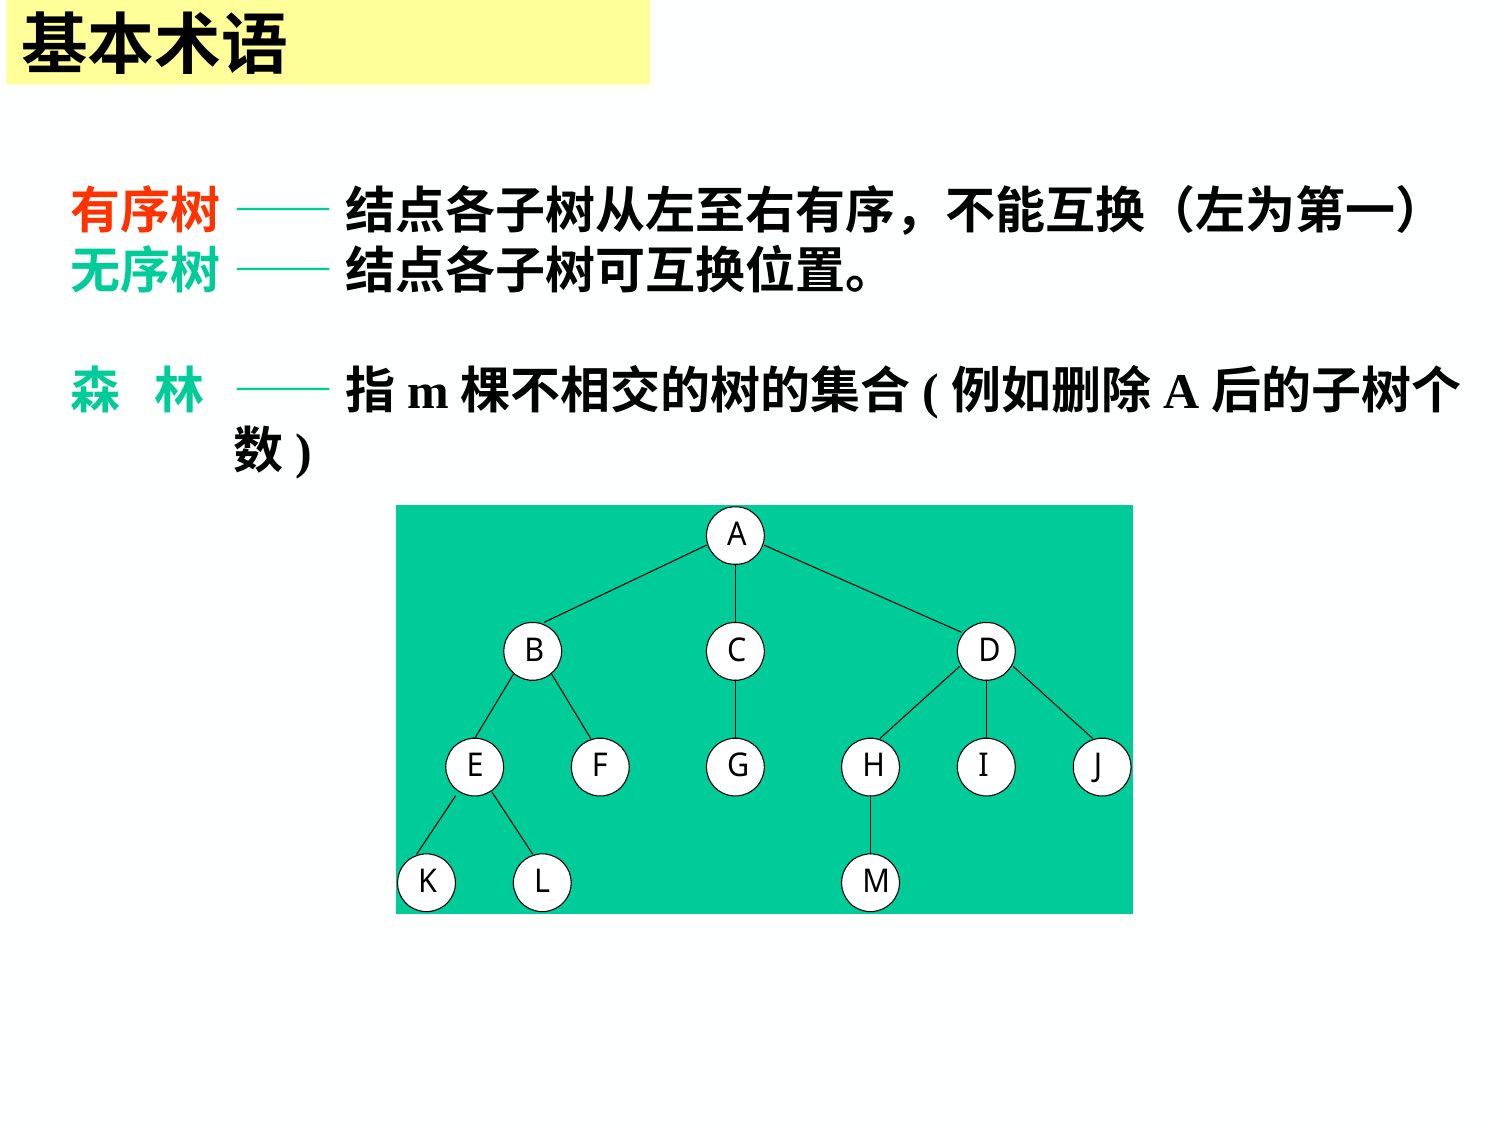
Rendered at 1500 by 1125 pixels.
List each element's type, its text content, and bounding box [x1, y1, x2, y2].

text_box 有序树 无序树 森 林 [55, 170, 218, 486]
text_box 基本术语 [6, 0, 650, 85]
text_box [395, 504, 1134, 914]
text_box ——结点各子树从左至右有序，不能互换（左为第一） ——结点各子树可互换位置。 ——指m棵不相交的树的集合(例如删除A后的子树个数) [218, 170, 1500, 486]
